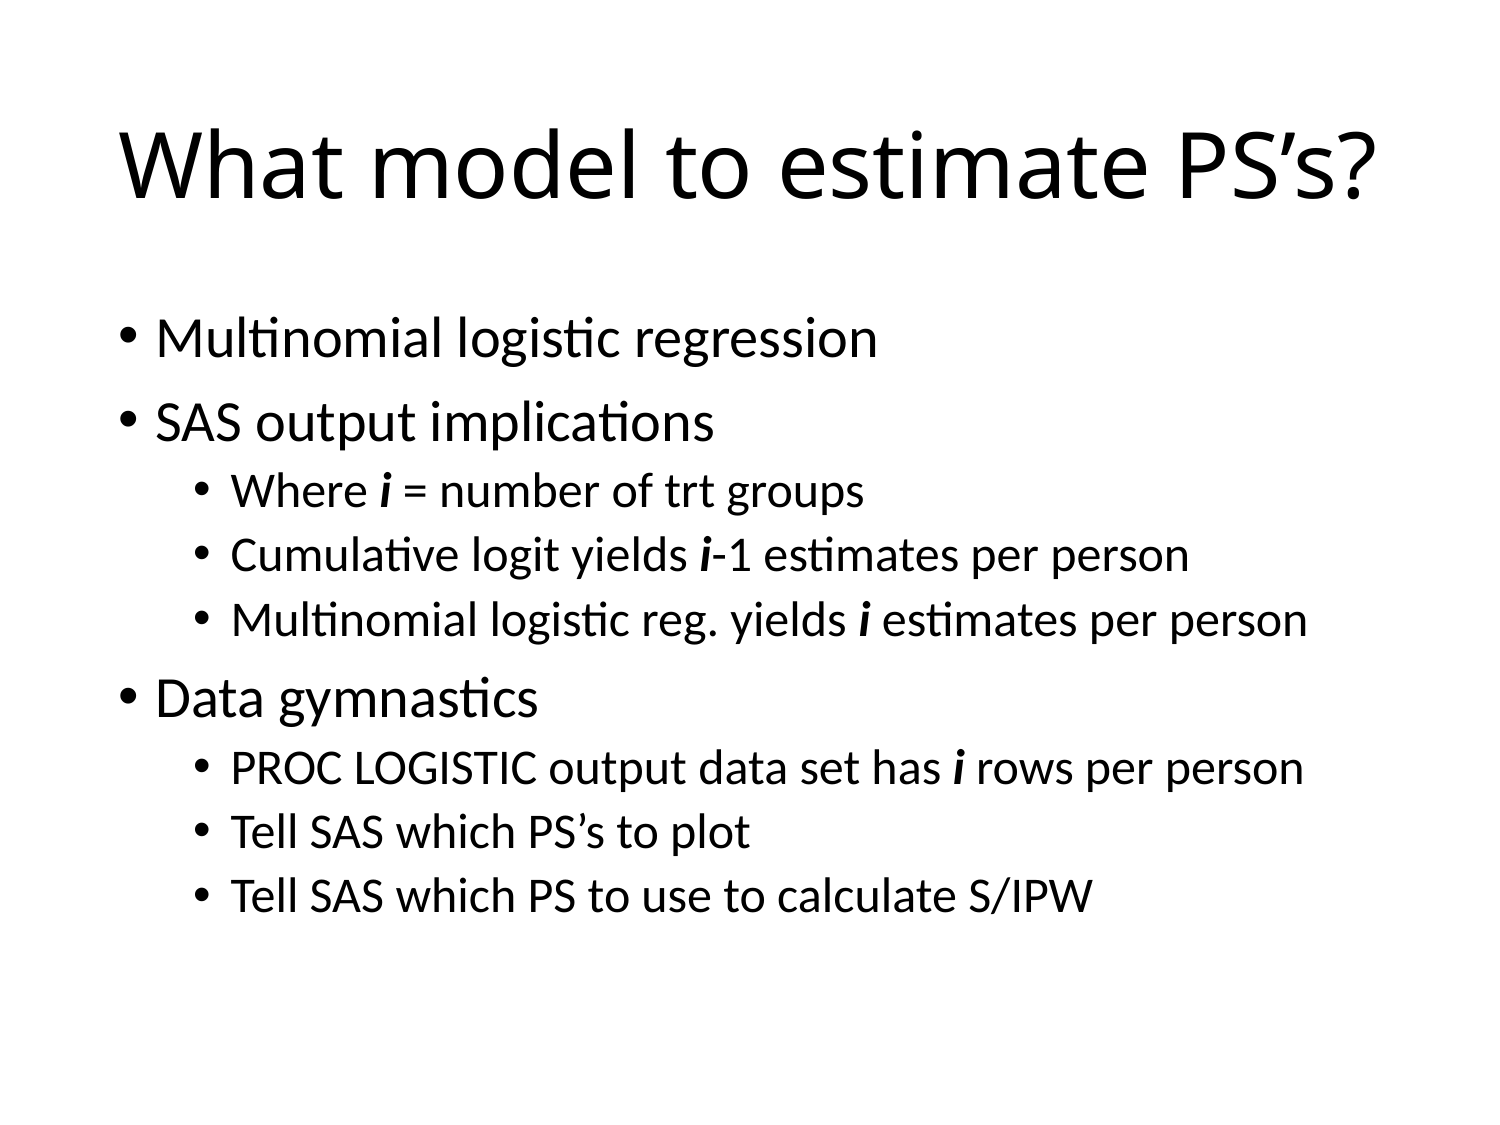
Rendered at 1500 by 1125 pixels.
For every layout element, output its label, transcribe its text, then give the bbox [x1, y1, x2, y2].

title What model to estimate PS’s? [103, 59, 1397, 278]
list Multinomial logistic regression SAS output implications Where i = number of trt groups Cumulative logit yields i-1 estimates per person Multinomial logistic reg. yields i estimates per person Data gymnastics PROC LOGISTIC output data set has i rows per person Tell SAS which PS’s to plot Tell SAS which PS to use to calculate S/IPW [103, 299, 1397, 1014]
